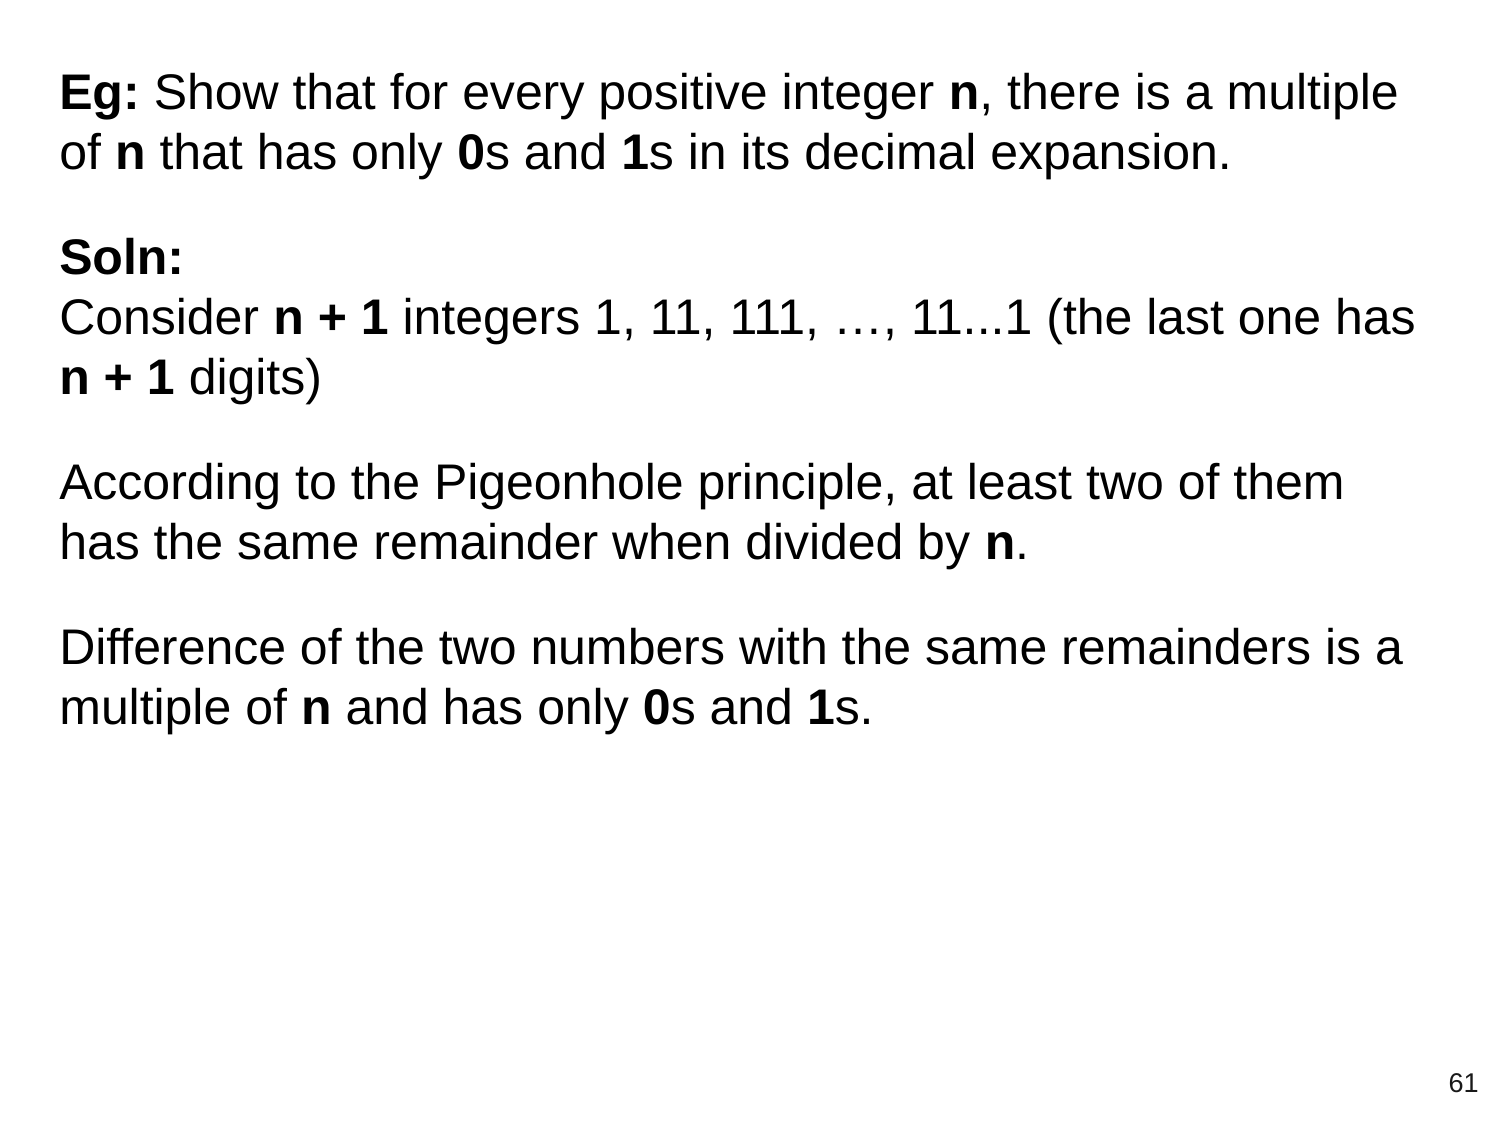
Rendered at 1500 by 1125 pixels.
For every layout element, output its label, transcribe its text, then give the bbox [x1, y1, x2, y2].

text_box ‹#› [1403, 1038, 1494, 1125]
text_box Eg: Show that for every positive integer n, there is a multiple of n that has only 0s and 1s in its decimal expansion. Soln: Consider n + 1 integers 1, 11, 111, …, 11...1 (the last one has n + 1 digits) According to the Pigeonhole principle, at least two of them has the same remainder when divided by n. Difference of the two numbers with the same remainders is a multiple of n and has only 0s and 1s. [44, 44, 1455, 1017]
